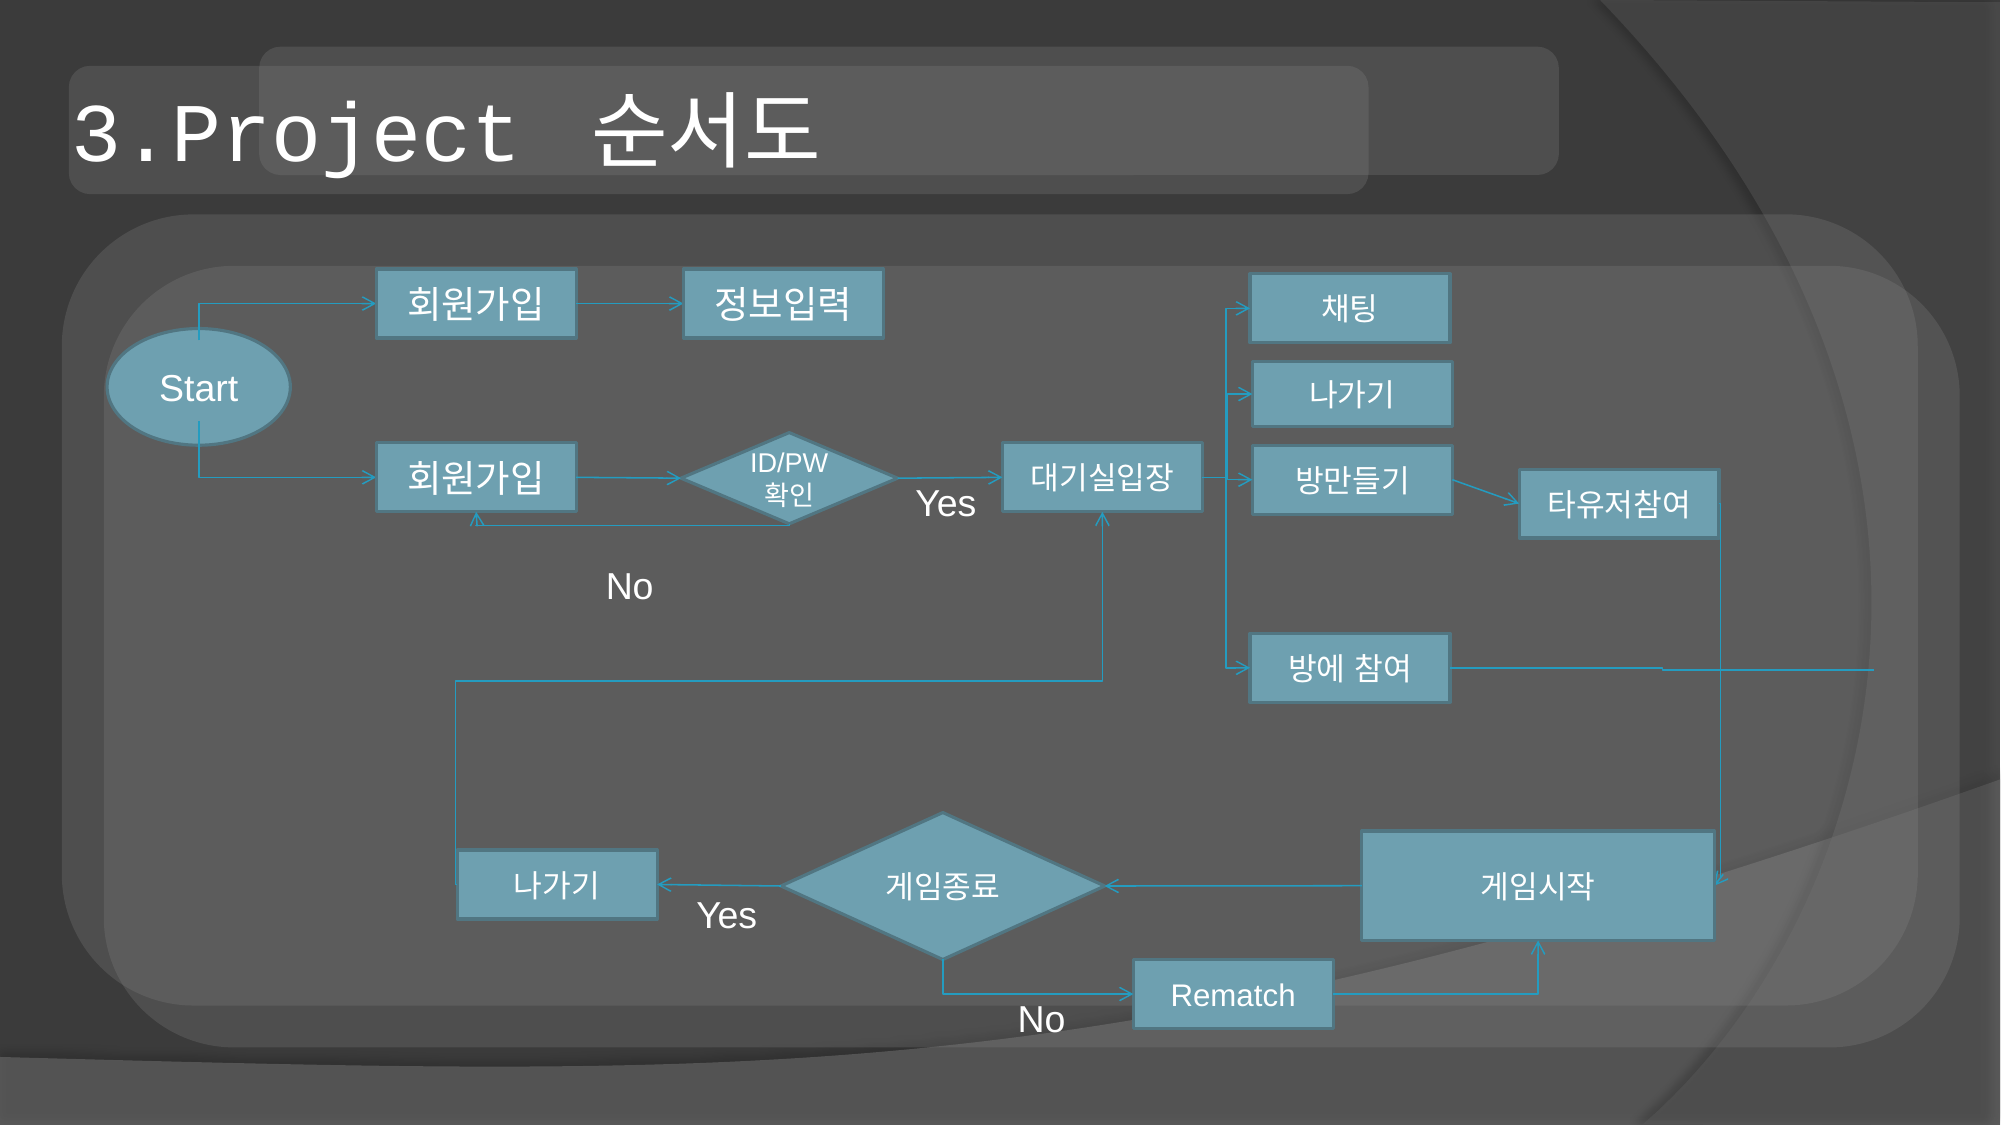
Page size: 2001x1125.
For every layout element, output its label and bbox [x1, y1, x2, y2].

text_box [68, 46, 1560, 195]
text_box [61, 214, 1961, 1048]
text_box [106, 268, 1874, 1049]
